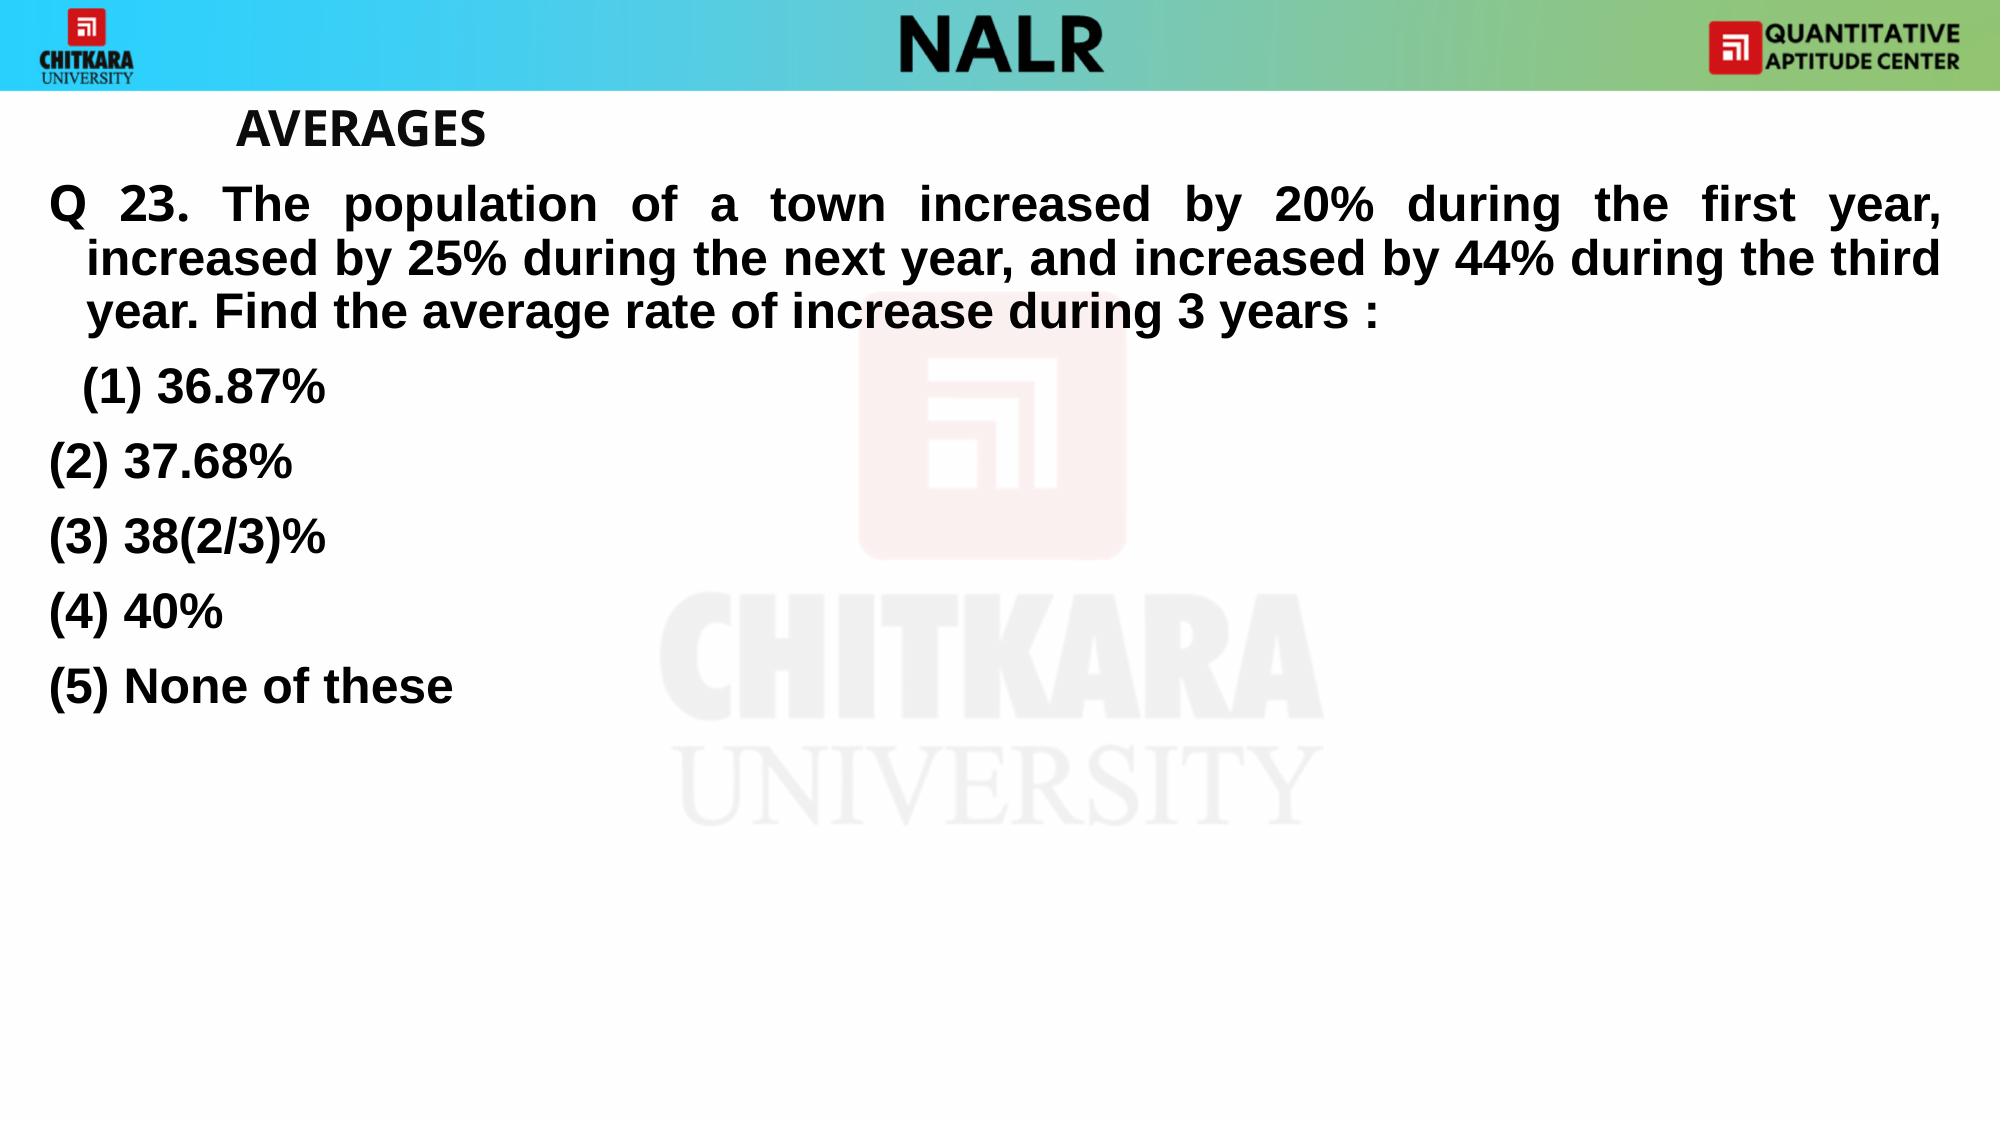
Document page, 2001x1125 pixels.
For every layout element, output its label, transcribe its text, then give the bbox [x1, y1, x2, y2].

list AVERAGES Q 23. The population of a town increased by 20% during the first year, increased by 25% during the next year, and increased by 44% during the third year. Find the average rate of increase during 3 years : 36.87% (2) 37.68% (3) 38(2/3)% (4) 40% (5) None of these [33, 95, 1959, 1053]
picture [0, 0, 2000, 1125]
title [41, 31, 1959, 95]
